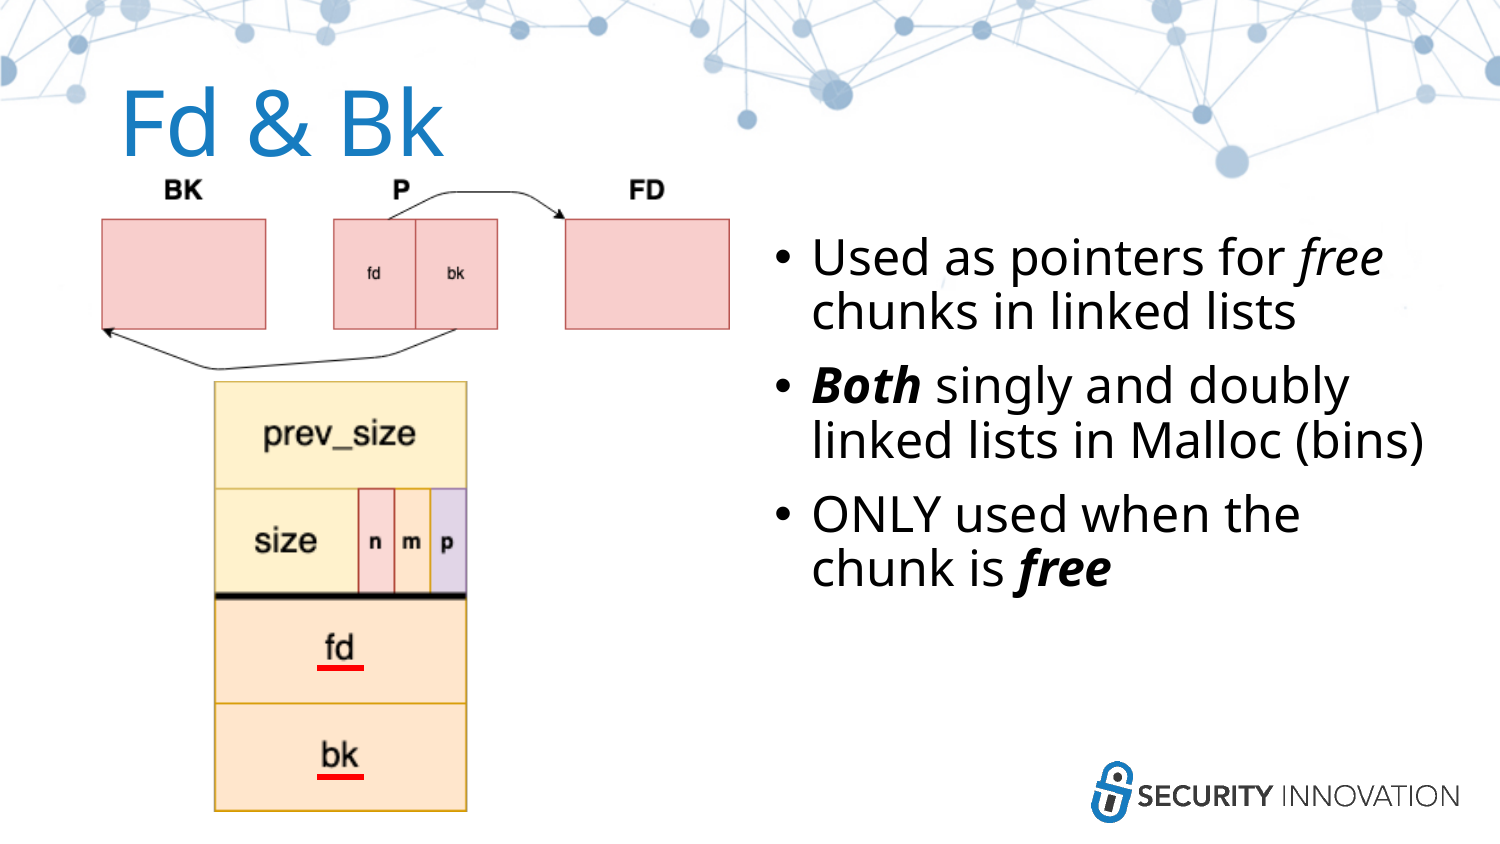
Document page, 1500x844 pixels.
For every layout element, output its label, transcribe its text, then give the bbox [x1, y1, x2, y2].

list Used as pointers for free chunks in linked lists Both singly and doubly linked lists in Malloc (bins) ONLY used when the chunk is free [759, 224, 1448, 760]
picture [0, 0, 1500, 812]
title Fd & Bk [103, 44, 1397, 208]
picture [1091, 761, 1461, 823]
